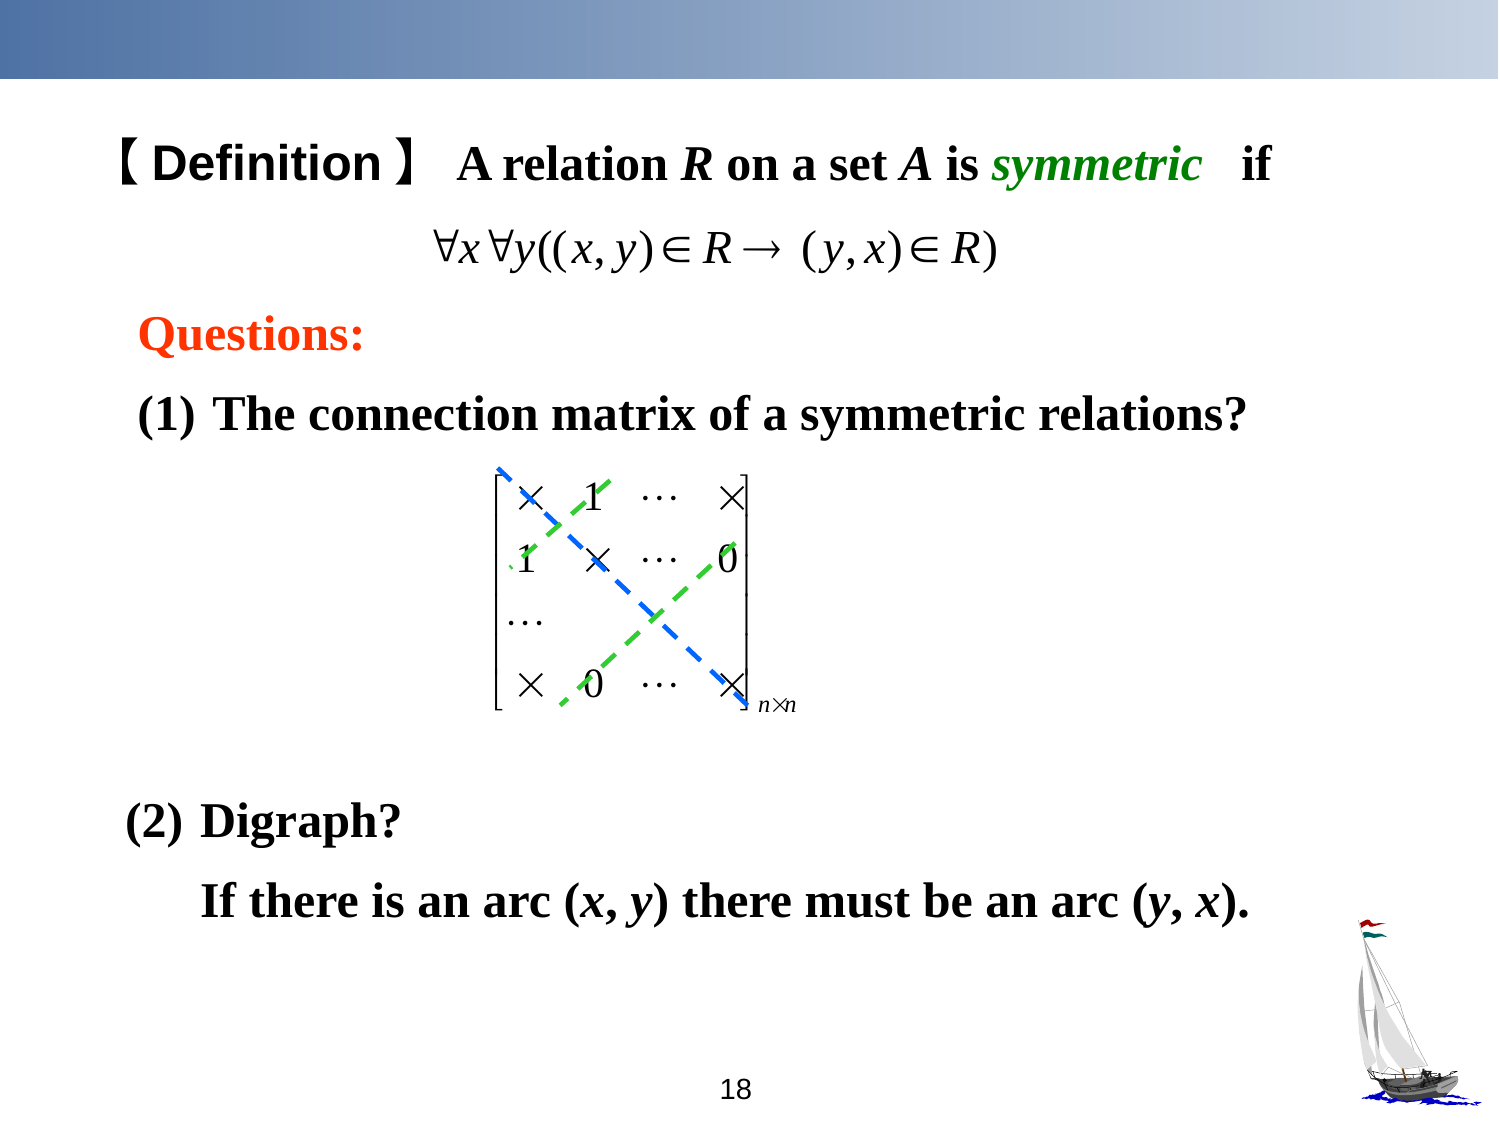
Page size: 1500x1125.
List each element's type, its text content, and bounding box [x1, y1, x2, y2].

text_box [419, 220, 1008, 284]
text_box Questions: The connection matrix of a symmetric relations? [47, 292, 1423, 448]
picture [0, 0, 1500, 79]
slide_number 18 [666, 1049, 768, 1125]
text_box Digraph? If there is an arc (x, y) there must be an arc (y, x). [35, 780, 1411, 936]
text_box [484, 467, 807, 722]
text_box 【Definition】A relation R on a set A is symmetric if [74, 122, 1363, 198]
